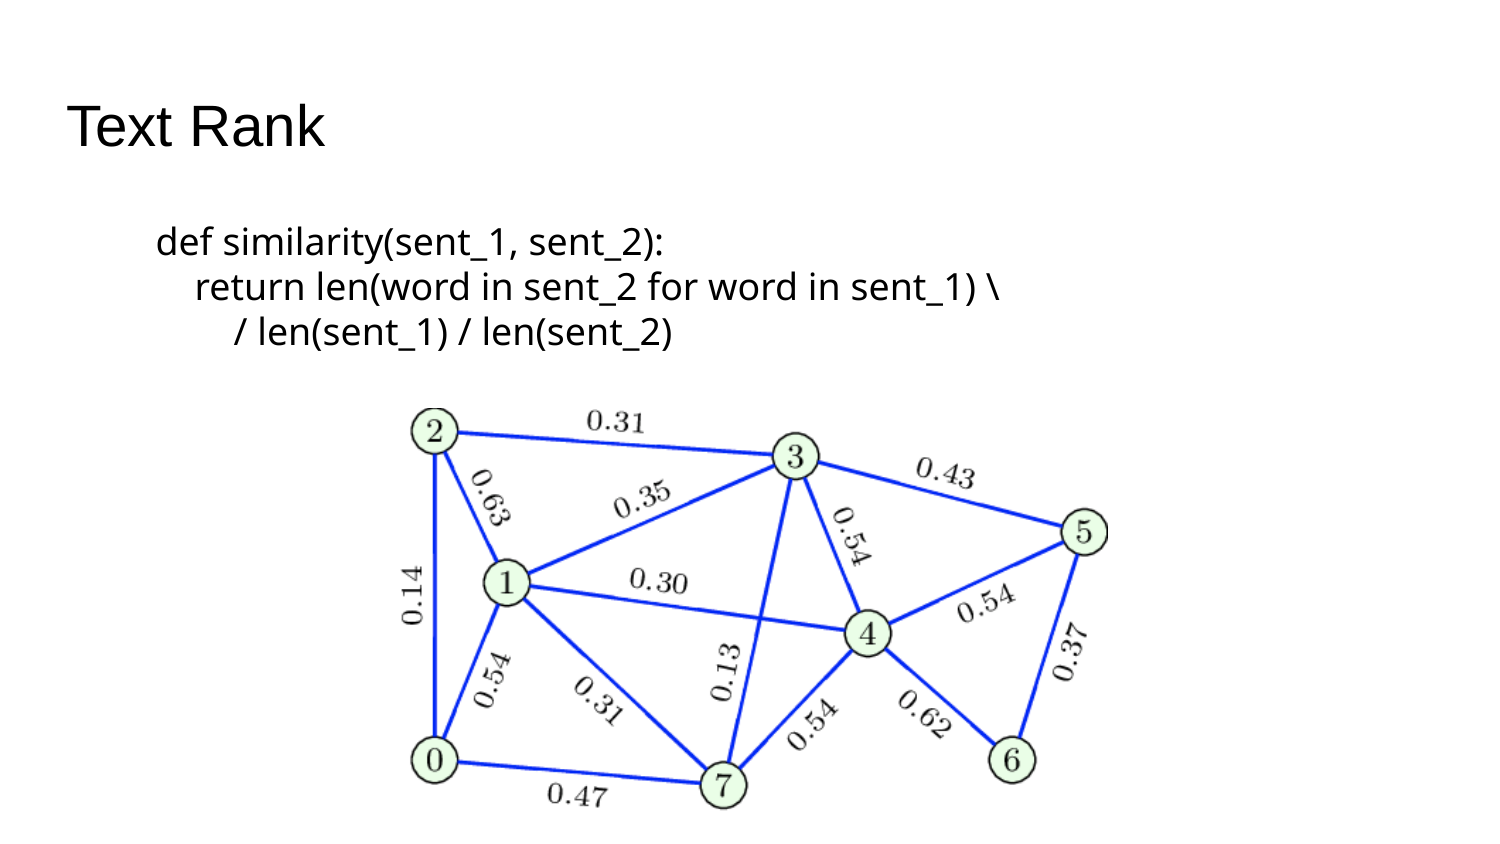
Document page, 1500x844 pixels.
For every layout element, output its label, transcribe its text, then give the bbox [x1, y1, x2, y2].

title Text Rank [51, 72, 1449, 167]
picture [392, 408, 1108, 819]
text_box def similarity(sent_1, sent_2): return len(word in sent_2 for word in sent_1) \ / len(sent_1) / len(sent_2) [140, 203, 1360, 384]
